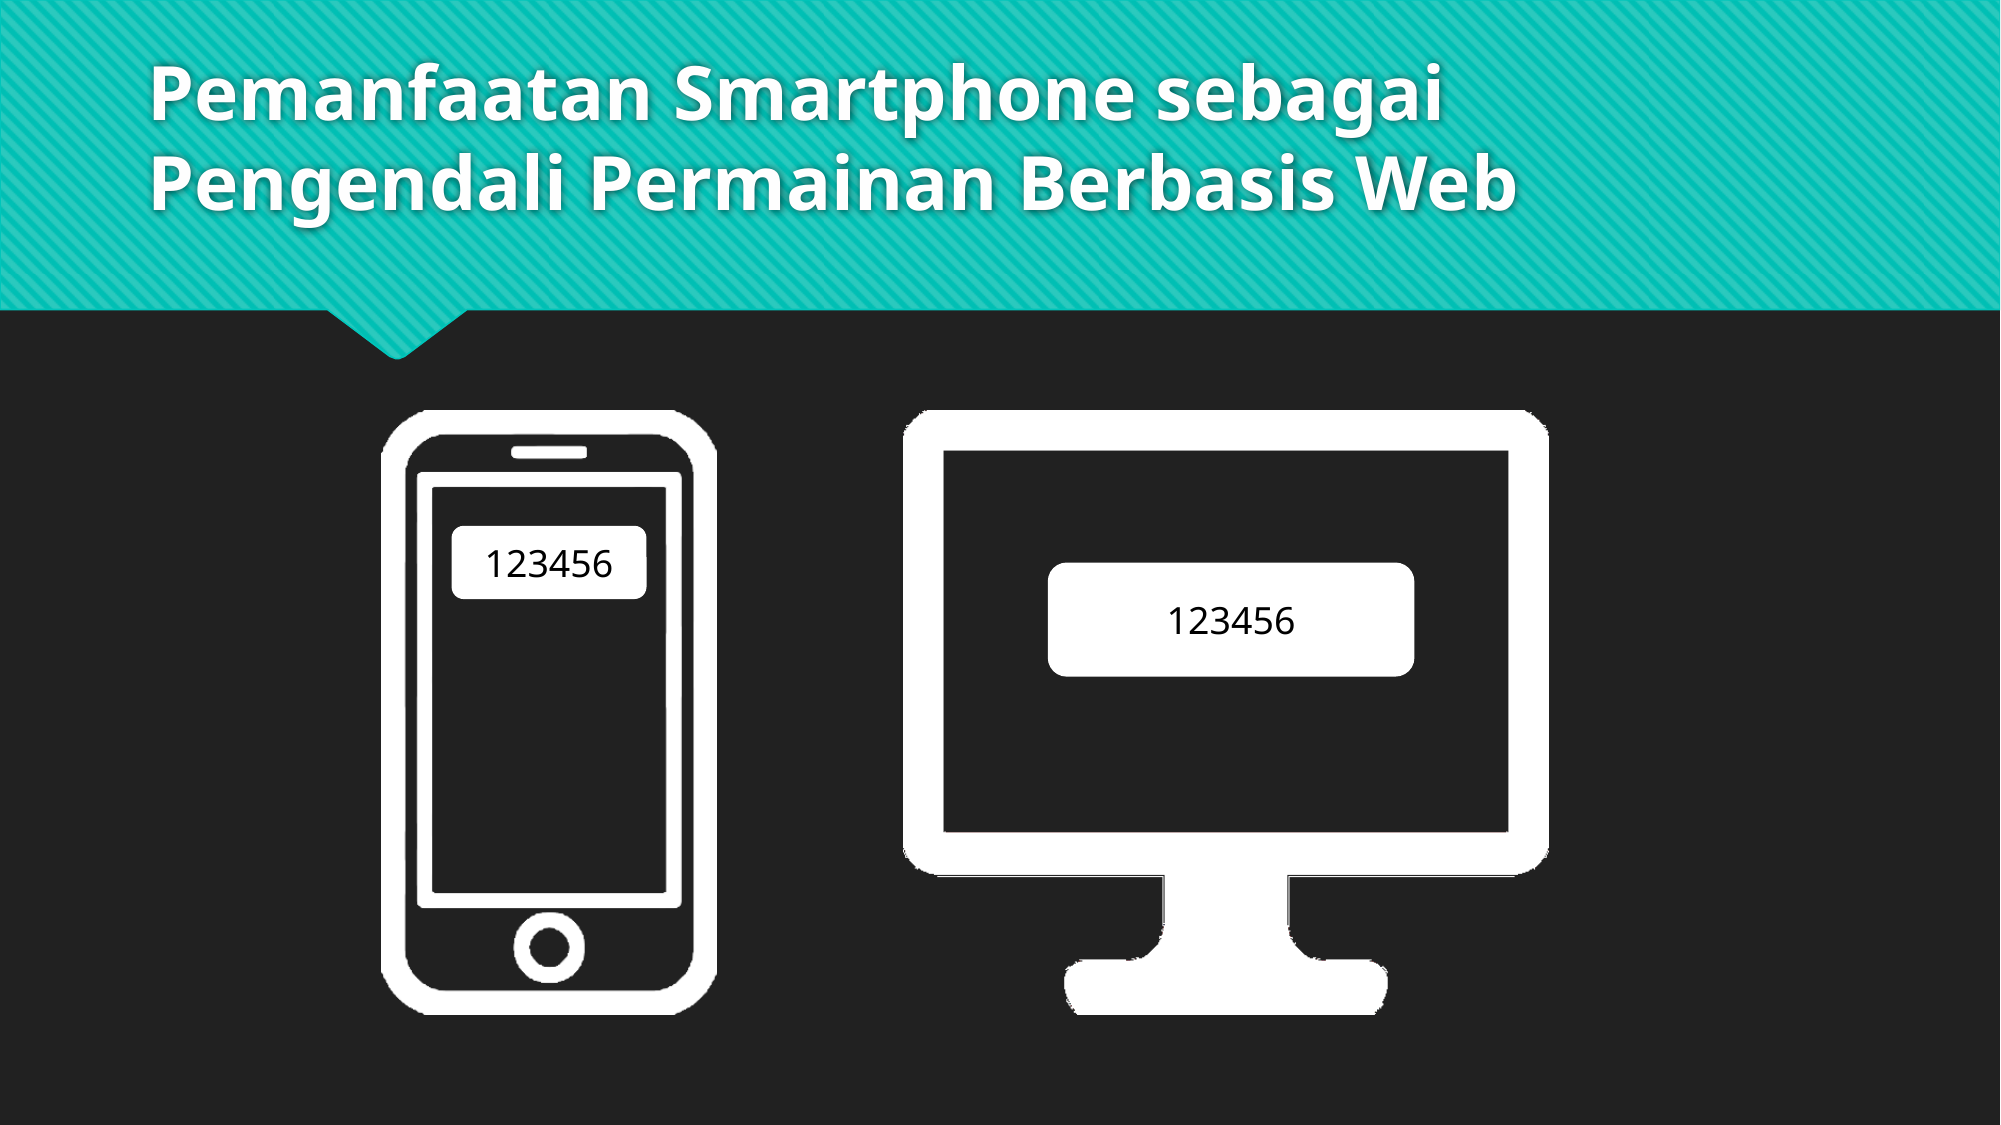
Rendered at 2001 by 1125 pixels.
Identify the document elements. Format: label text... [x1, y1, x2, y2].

picture [381, 410, 717, 1015]
picture [903, 410, 1549, 1015]
title Pemanfaatan Smartphone sebagai Pengendali Permainan Berbasis Web [132, 73, 1868, 233]
